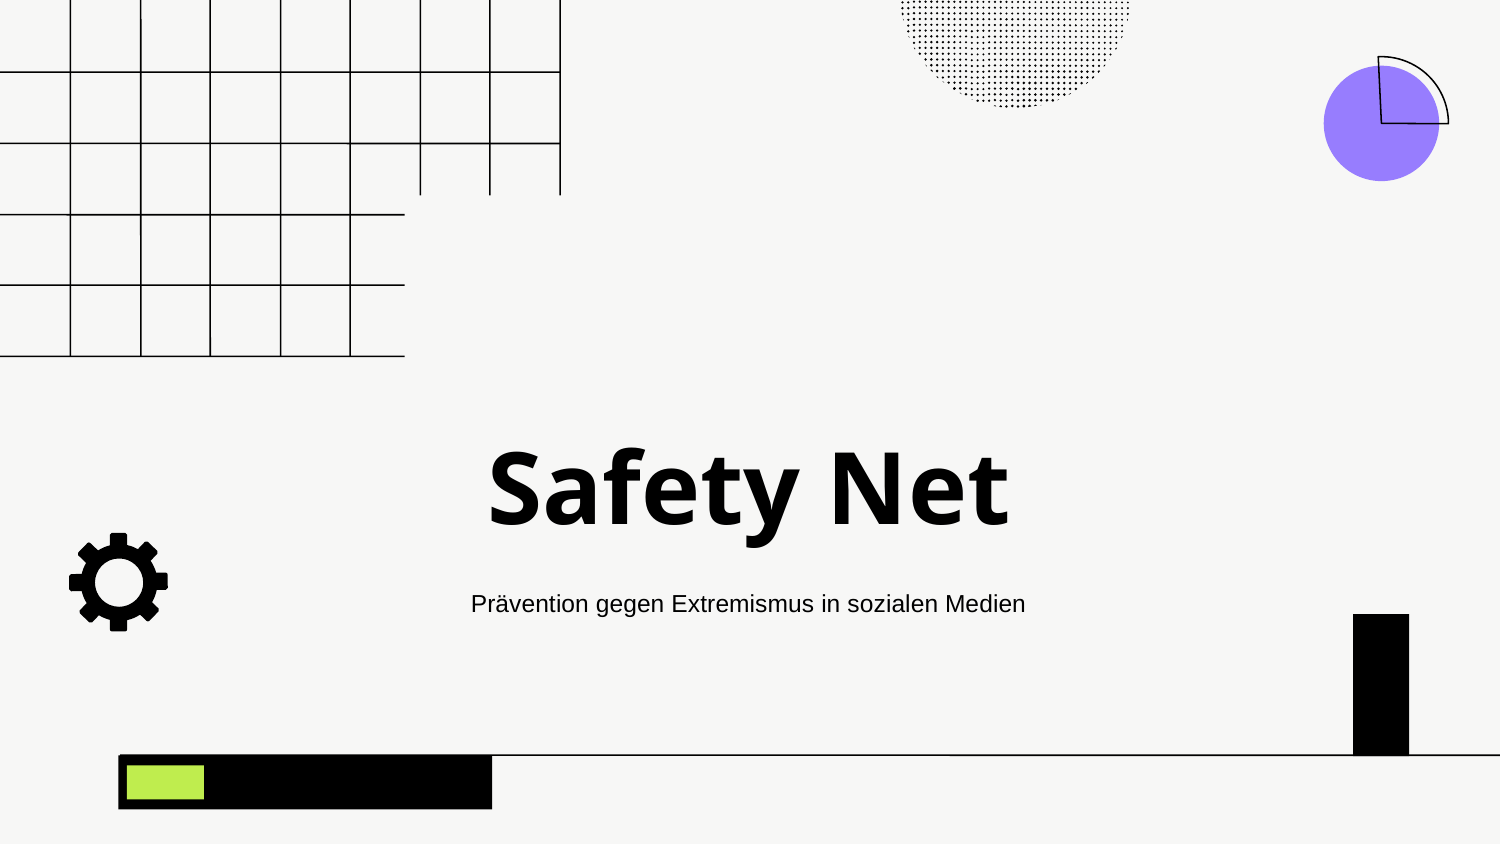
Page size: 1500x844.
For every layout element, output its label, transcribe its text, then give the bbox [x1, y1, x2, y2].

subtitle Prävention gegen Extremismus in sozialen Medien [404, 575, 1094, 649]
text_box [0, 0, 561, 357]
title Safety Net [404, 195, 1094, 569]
text_box [69, 532, 168, 632]
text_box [1314, 56, 1449, 191]
text_box [1353, 614, 1410, 757]
